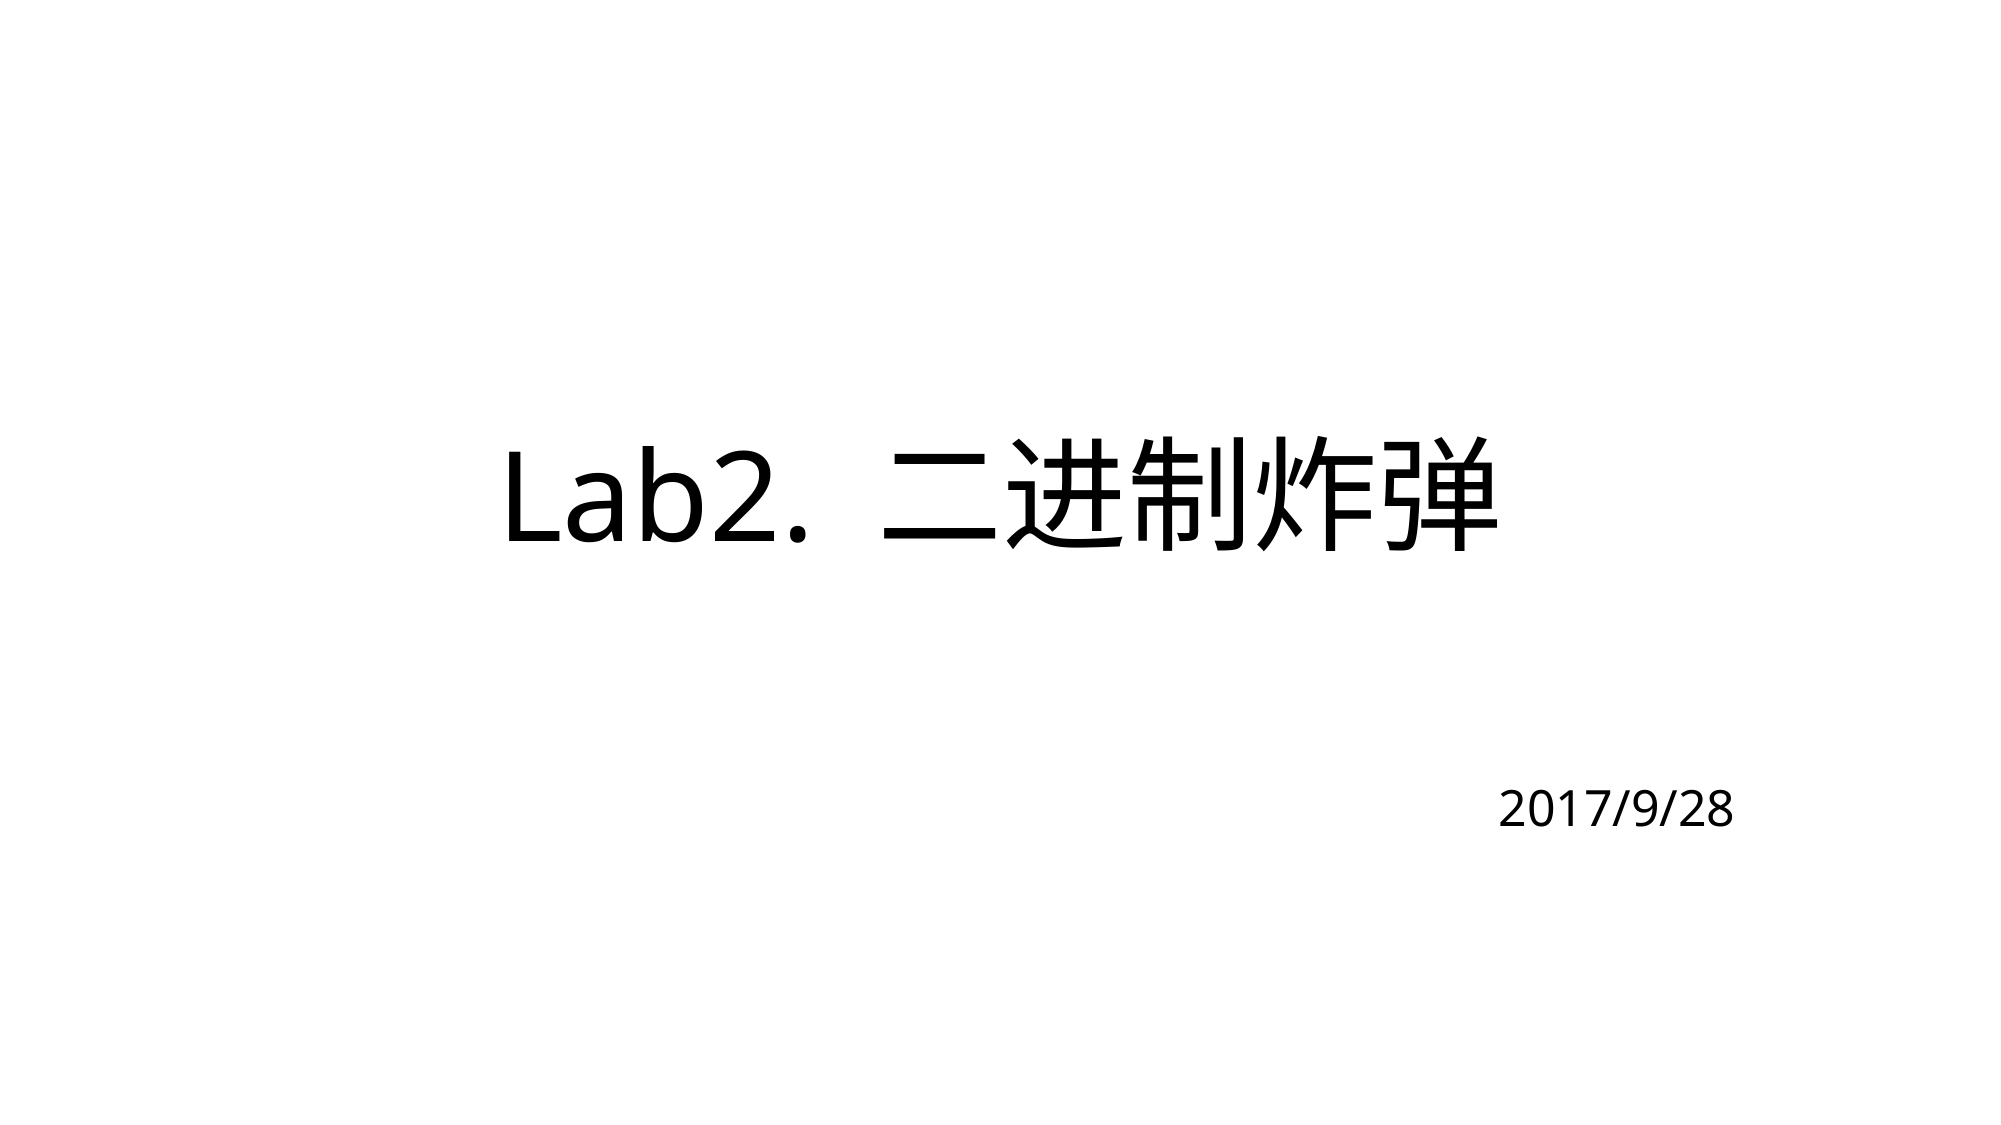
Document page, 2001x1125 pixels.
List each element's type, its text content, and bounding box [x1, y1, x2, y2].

title Lab2. 二进制炸弹 [249, 184, 1750, 576]
subtitle 2017/9/28 [249, 775, 1750, 863]
